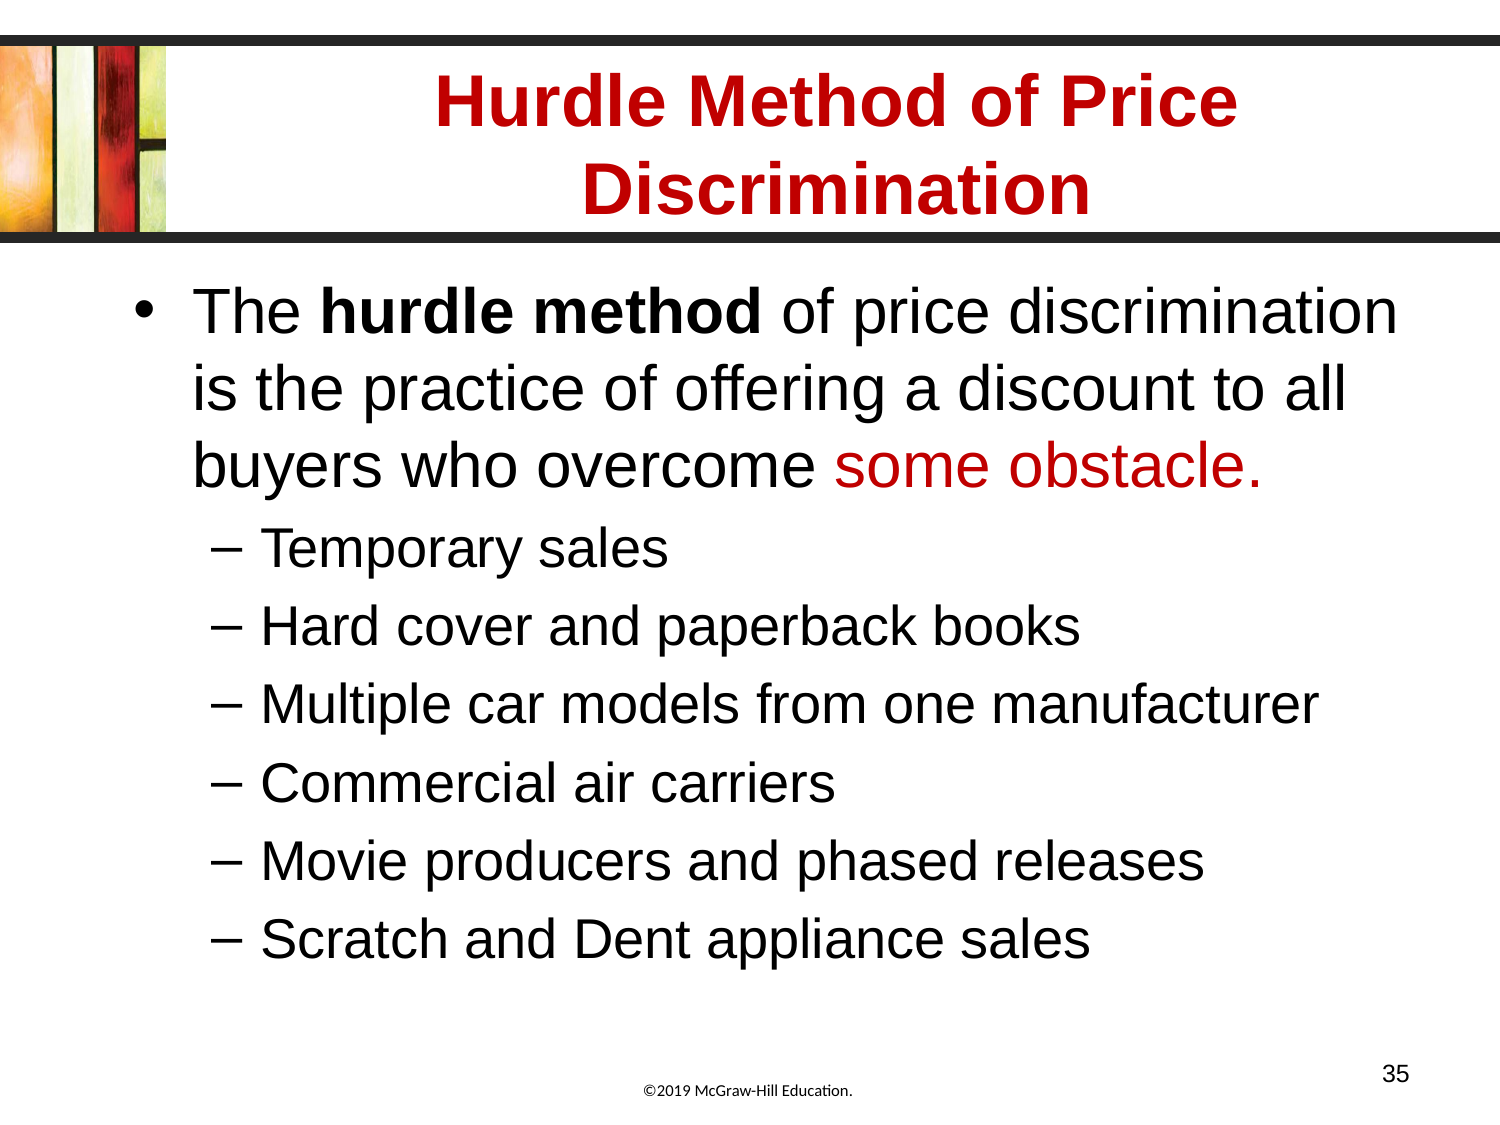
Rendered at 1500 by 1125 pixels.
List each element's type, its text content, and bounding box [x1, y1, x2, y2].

list The hurdle method of price discrimination is the practice of offering a discount to all buyers who overcome some obstacle. Temporary sales Hard cover and paperback books Multiple car models from one manufacturer Commercial air carriers Movie producers and phased releases Scratch and Dent appliance sales [118, 262, 1425, 1005]
footer ©2019 McGraw-Hill Education. [500, 1072, 1000, 1125]
title Hurdle Method of Price Discrimination [174, 45, 1500, 238]
slide_number 35 [1074, 1042, 1425, 1103]
picture [0, 46, 166, 232]
